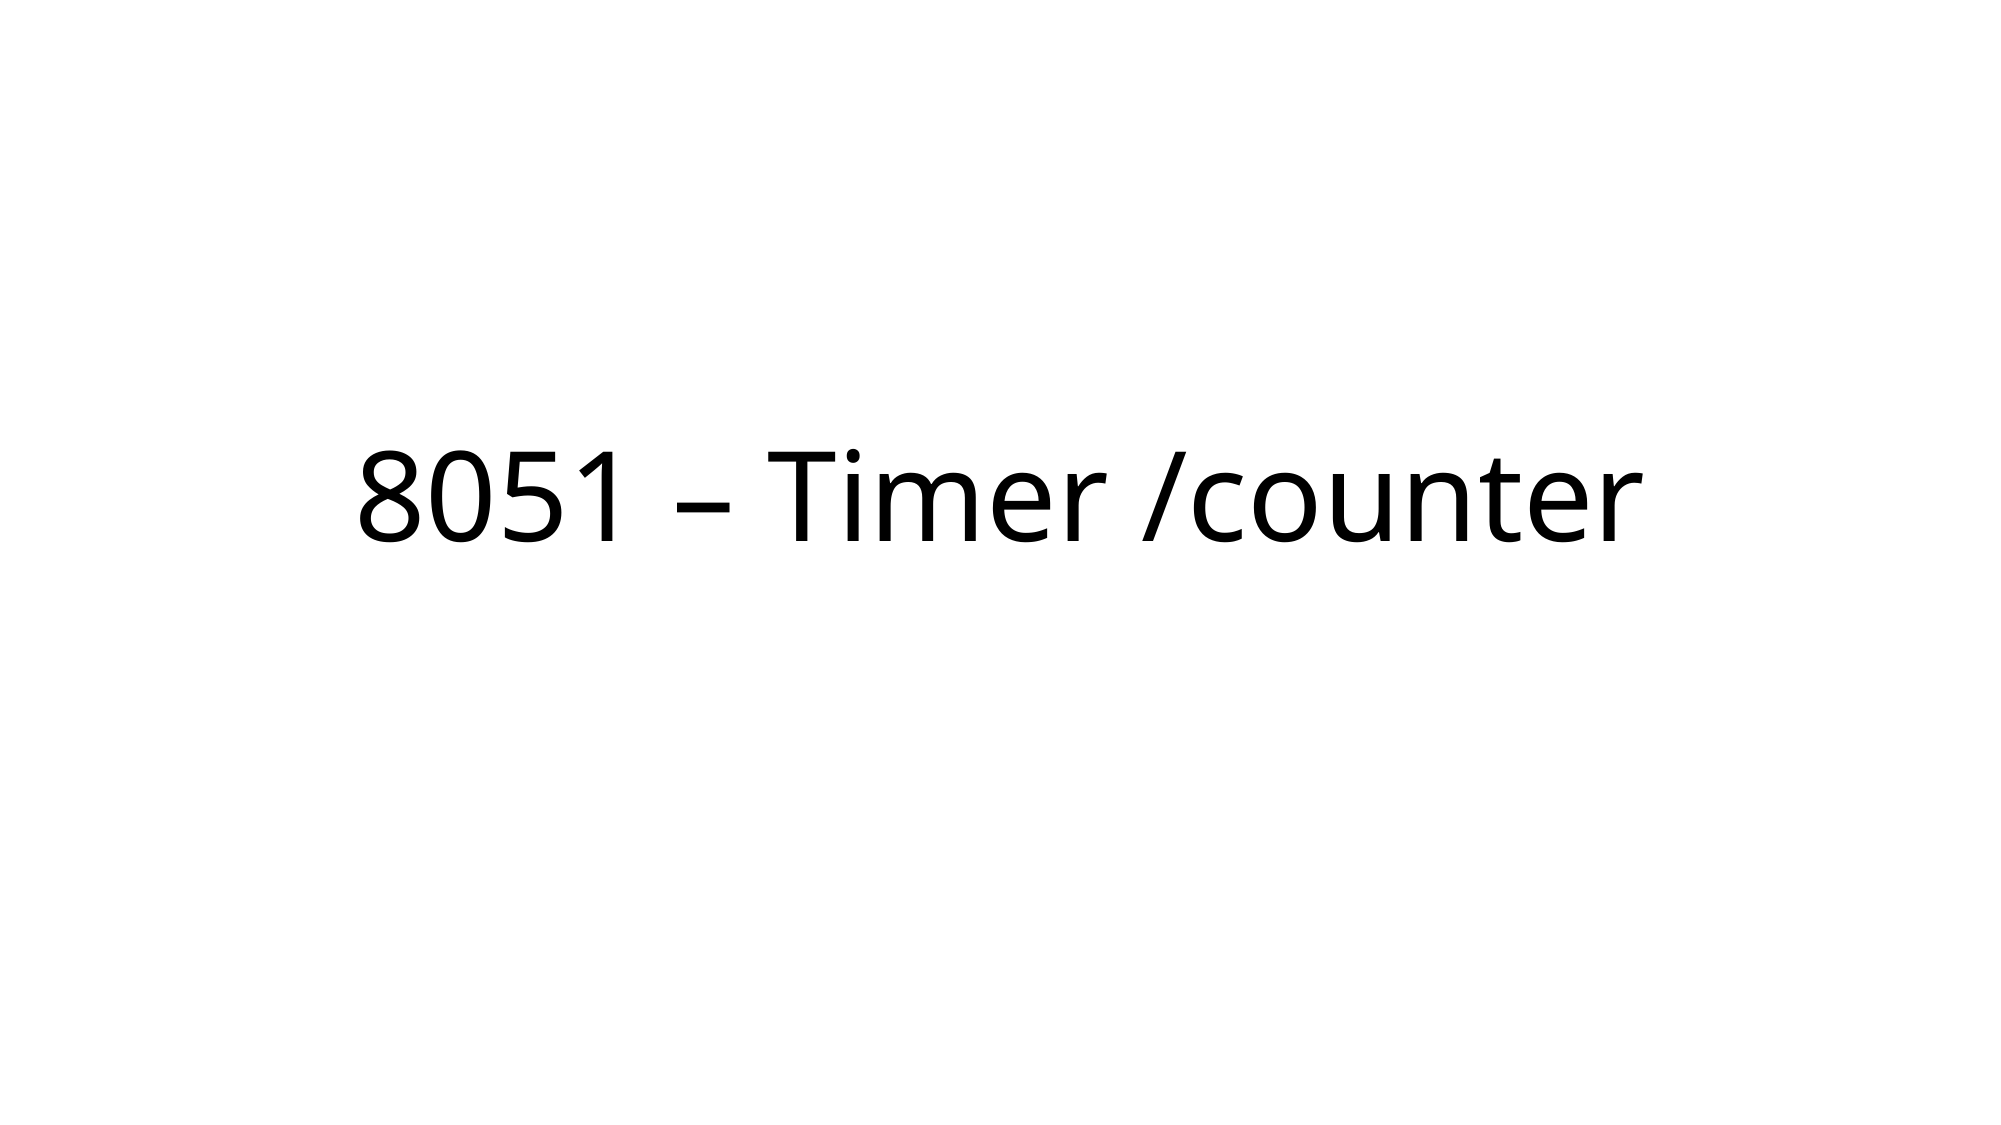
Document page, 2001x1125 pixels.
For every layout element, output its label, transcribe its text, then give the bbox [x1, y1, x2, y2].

title 8051 – Timer /counter [249, 184, 1750, 576]
